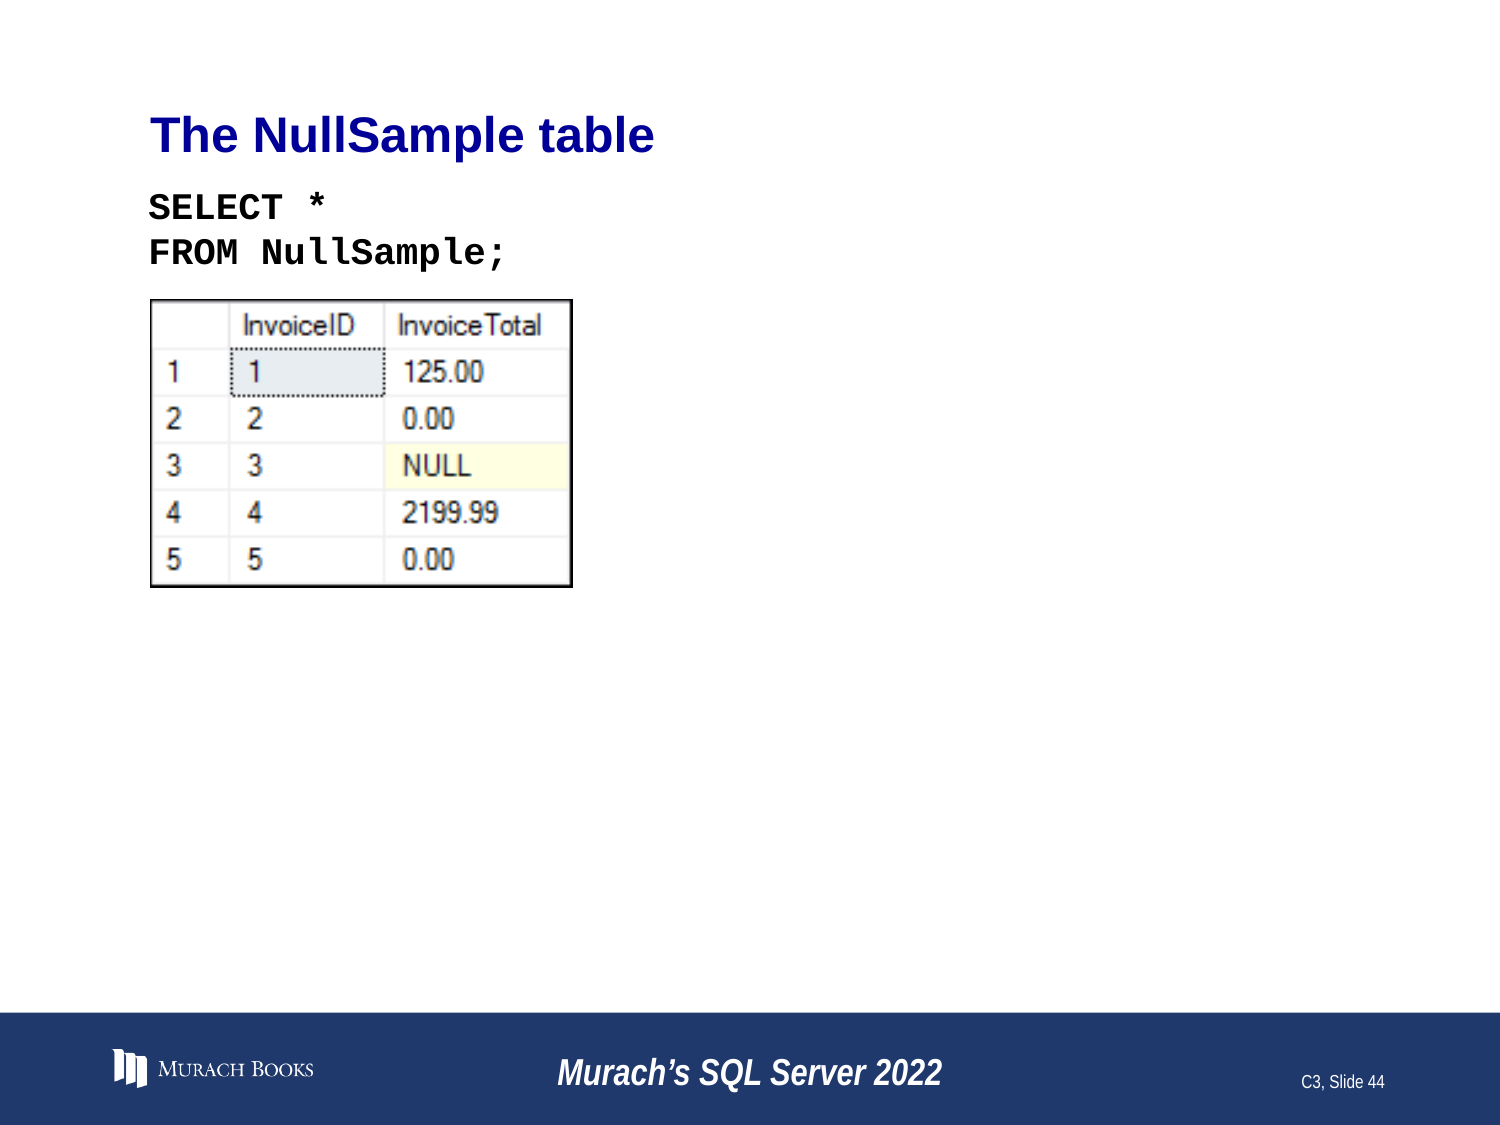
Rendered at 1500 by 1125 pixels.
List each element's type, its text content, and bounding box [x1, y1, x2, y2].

footer [12, 1025, 450, 1100]
list SELECT * FROM NullSample; [133, 174, 1346, 288]
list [149, 299, 573, 588]
title The NullSample table [150, 102, 1350, 164]
slide_number Murach’s SQL Server 2022 [450, 1025, 1050, 1100]
slide_number C3, Slide 44 [1087, 1025, 1400, 1100]
